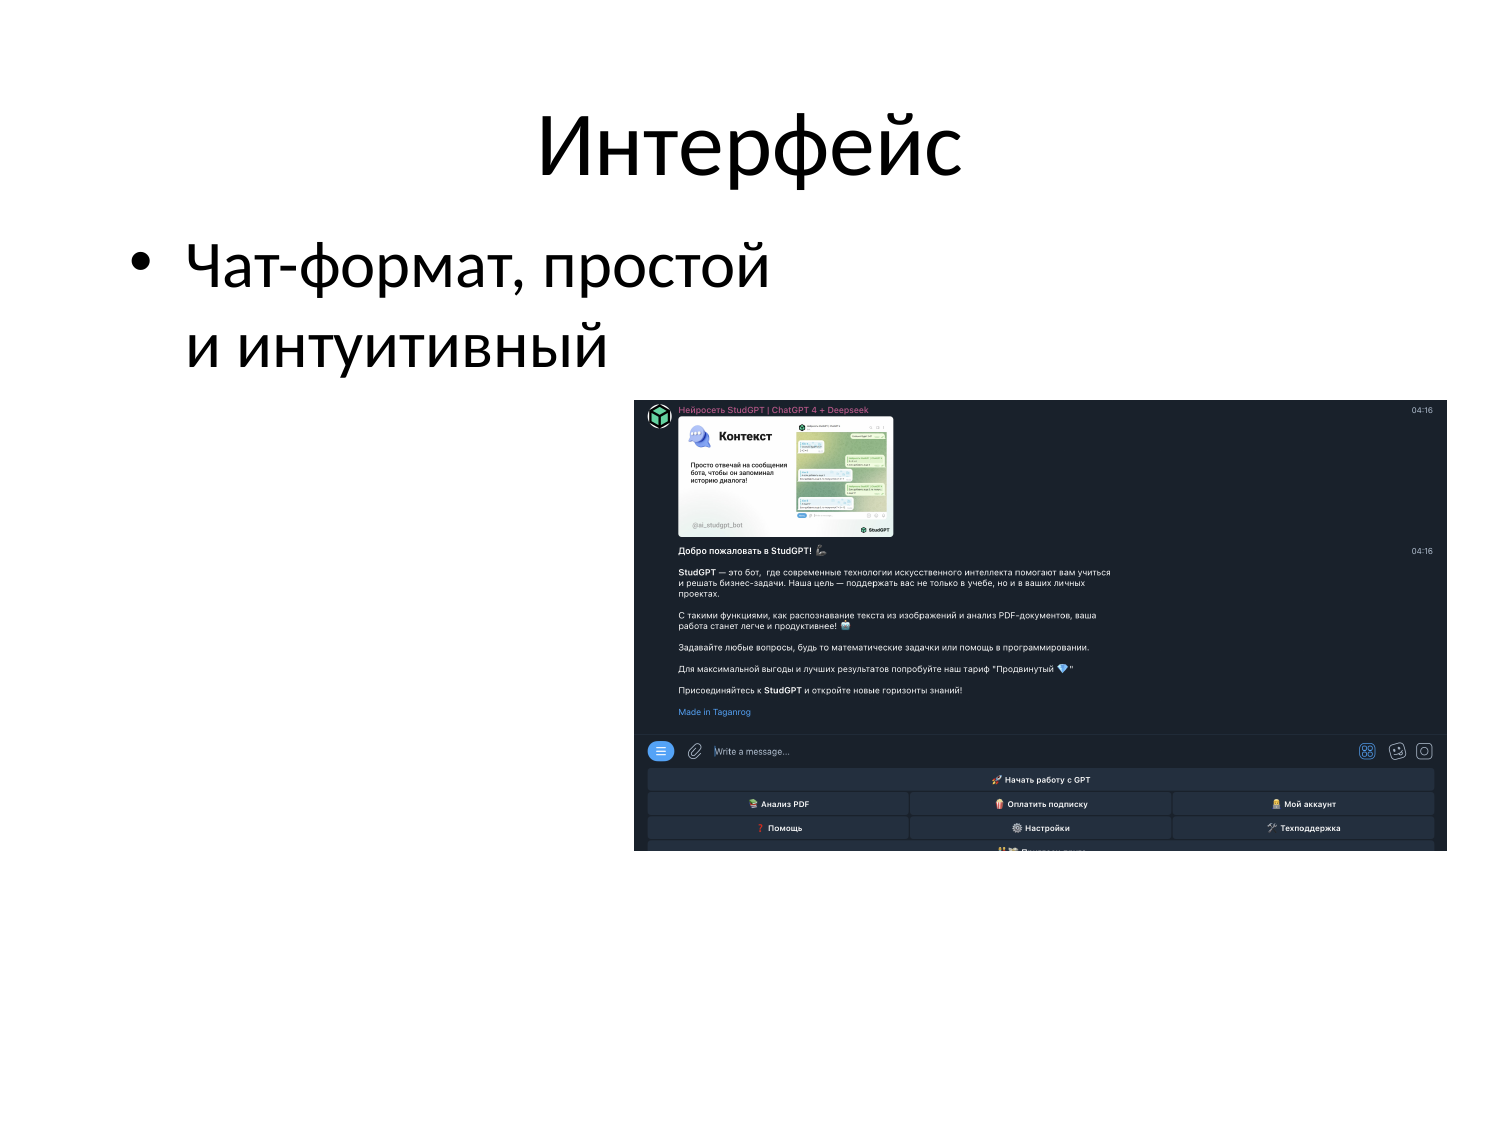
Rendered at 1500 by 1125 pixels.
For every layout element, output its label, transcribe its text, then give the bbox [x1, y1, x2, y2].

picture [634, 400, 1447, 852]
list Чат-формат, простой и интуитивный [114, 213, 803, 1005]
title Интерфейс [75, 45, 1425, 233]
